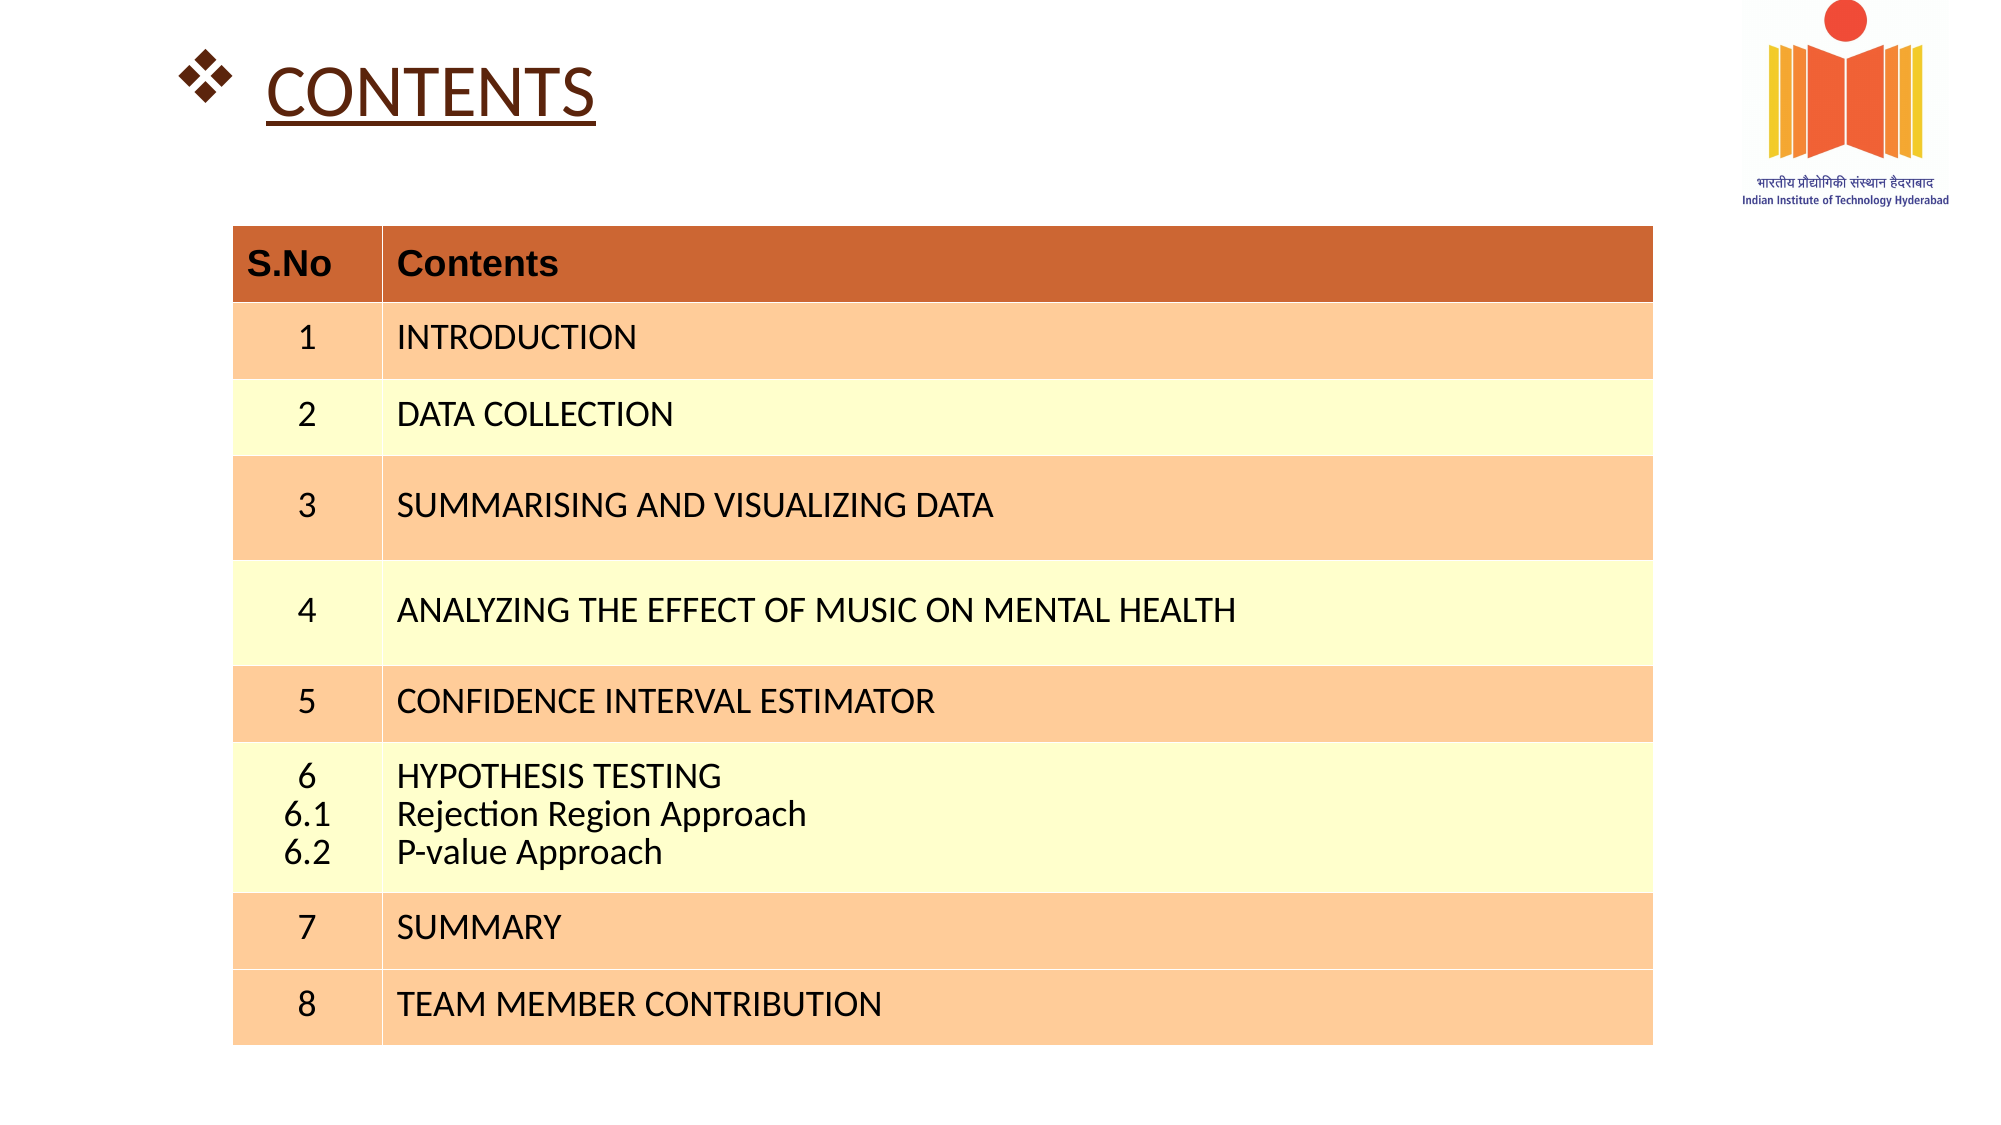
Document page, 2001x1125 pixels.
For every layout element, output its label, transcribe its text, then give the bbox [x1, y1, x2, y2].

table_header S.No [233, 226, 382, 302]
table_cell 4 [233, 561, 382, 665]
table_cell 2 [233, 380, 382, 455]
table_cell ANALYZING THE EFFECT OF MUSIC ON MENTAL HEALTH [383, 561, 1653, 665]
table_cell CONFIDENCE INTERVAL ESTIMATOR [383, 666, 1653, 742]
table_cell SUMMARY [383, 893, 1653, 969]
table_cell INTRODUCTION [383, 303, 1653, 379]
table_cell 8 [233, 970, 382, 1045]
table_cell 7 [233, 893, 382, 969]
text_box CONTENTS [157, 33, 912, 139]
table_cell TEAM MEMBER CONTRIBUTION [383, 970, 1653, 1045]
table_cell 5 [233, 666, 382, 742]
table_cell 1 [233, 303, 382, 379]
picture [1742, 0, 1949, 207]
table_cell 3 [233, 456, 382, 560]
table_cell 6 6.1 6.2 [233, 743, 382, 892]
table_cell DATA COLLECTION [383, 380, 1653, 455]
table_cell HYPOTHESIS TESTING Rejection Region Approach P-value Approach [383, 743, 1653, 892]
table_header Contents [383, 226, 1653, 302]
table_cell SUMMARISING AND VISUALIZING DATA [383, 456, 1653, 560]
